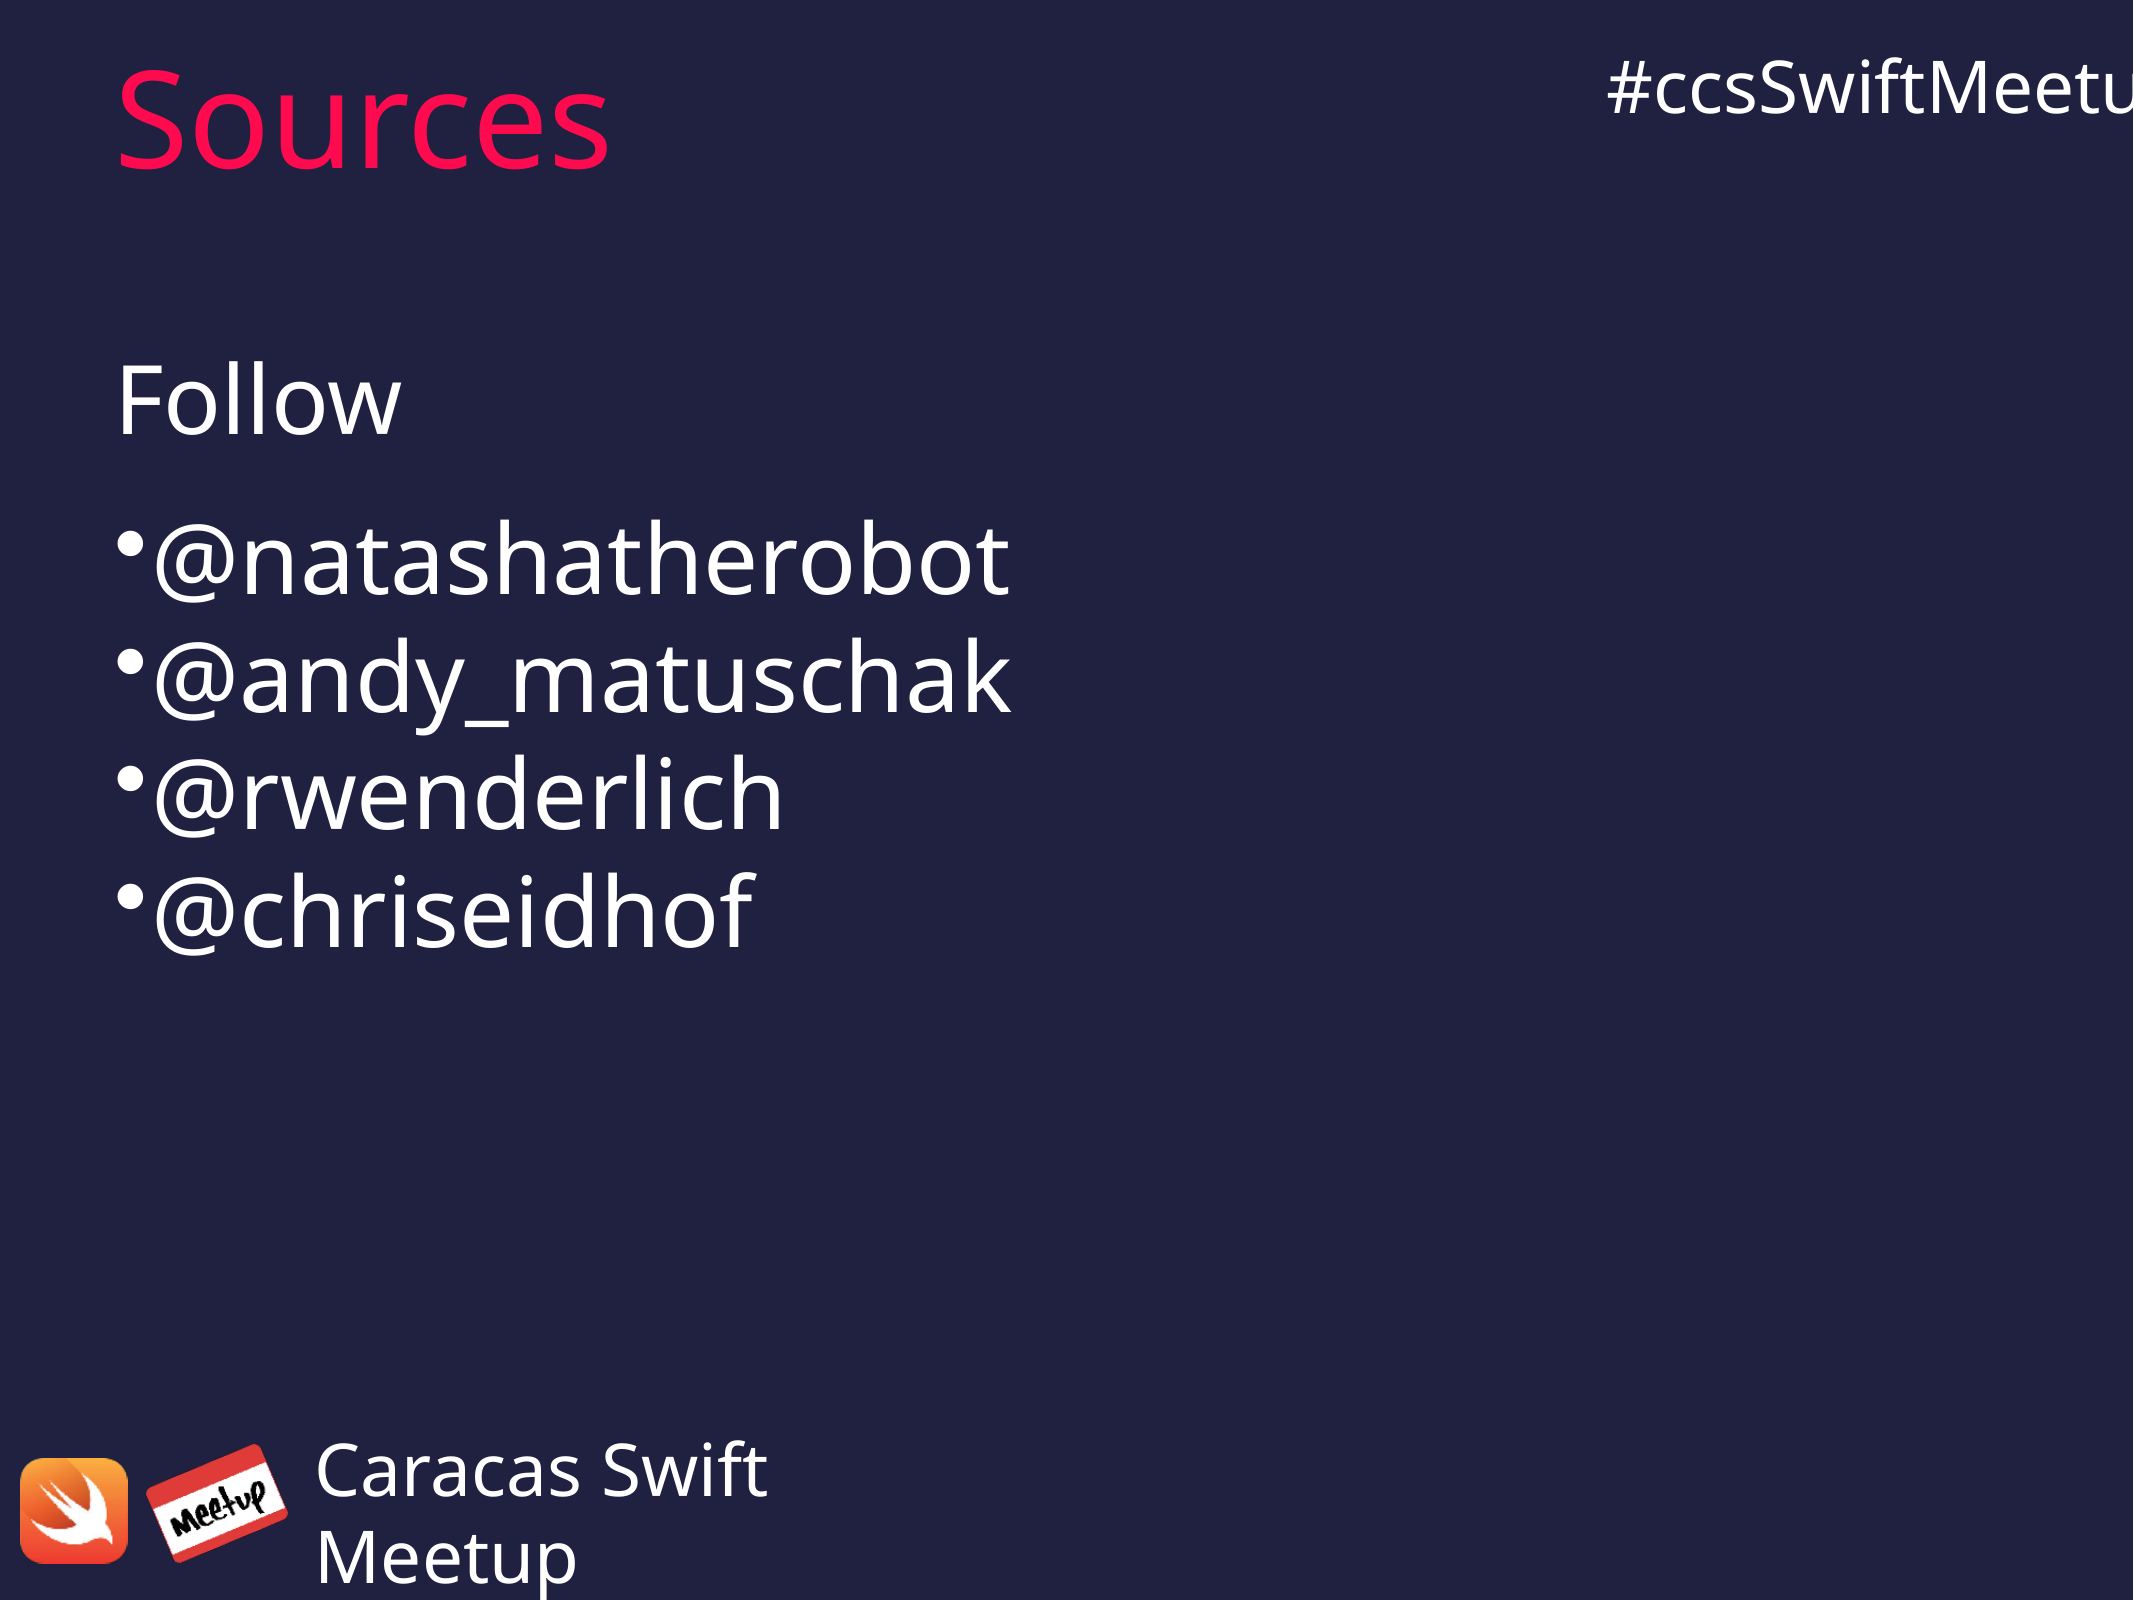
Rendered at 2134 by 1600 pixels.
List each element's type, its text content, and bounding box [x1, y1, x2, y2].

picture [146, 1444, 288, 1564]
picture [20, 1458, 128, 1564]
text_box Sources [105, 25, 1868, 205]
text_box @natashatherobot @andy_matuschak @rwenderlich @chriseidhof [105, 488, 2028, 975]
text_box Follow [105, 330, 2028, 462]
text_box Caracas Swift Meetup [306, 1415, 887, 1600]
text_box #ccsSwiftMeetup [1598, 32, 2134, 137]
